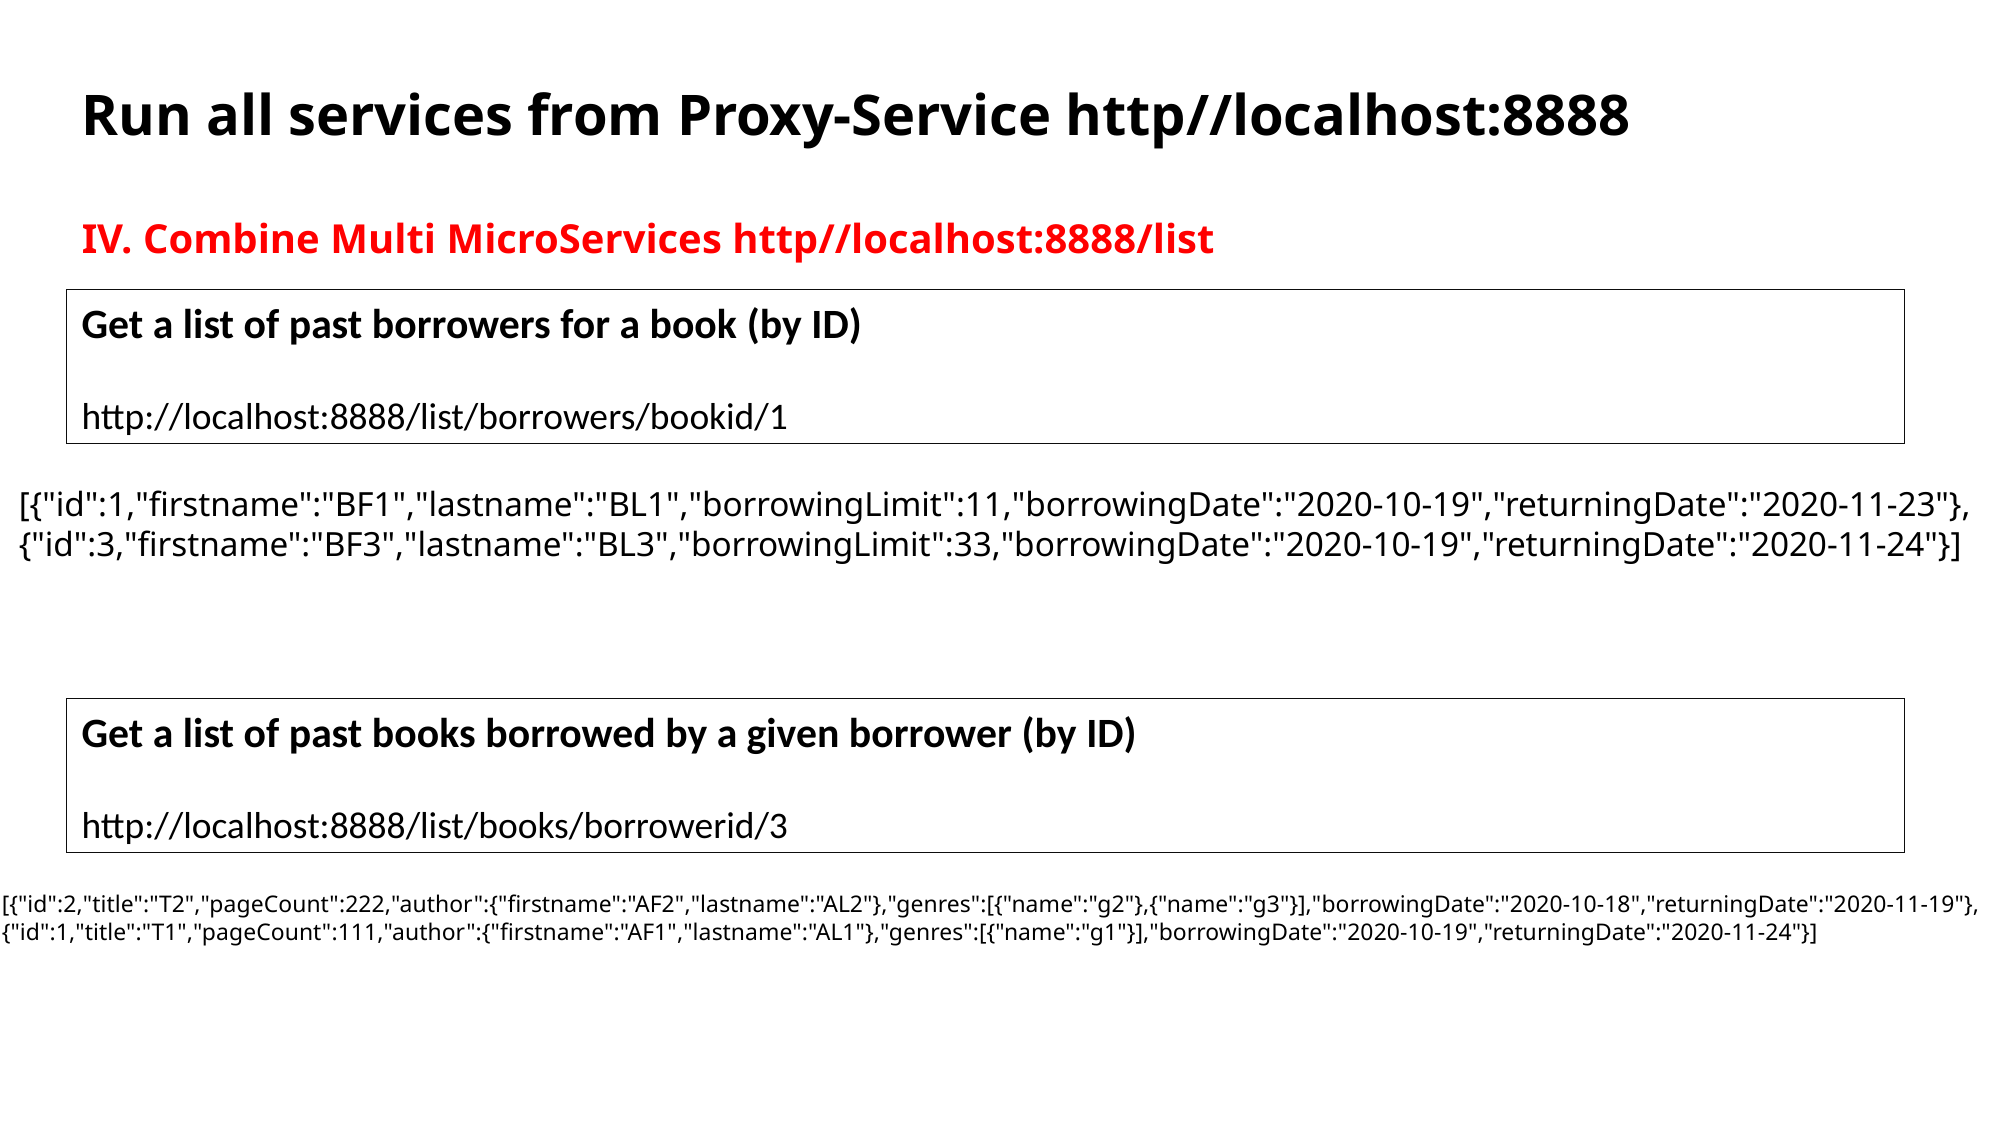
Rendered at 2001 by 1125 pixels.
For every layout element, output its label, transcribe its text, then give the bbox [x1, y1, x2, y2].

text_box [{"id":2,"title":"T2","pageCount":222,"author":{"firstname":"AF2","lastname":"AL2"},"genres":[{"name":"g2"},{"name":"g3"}],"borrowingDate":"2020-10-18","returningDate":"2020-11-19"}, {"id":1,"title":"T1","pageCount":111,"author":{"firstname":"AF1","lastname":"AL1"},"genres":[{"name":"g1"}],"borrowingDate":"2020-10-19","returningDate":"2020-11-24"}] [0, 882, 1998, 953]
title Run all services from Proxy-Service http//localhost:8888 IV. Combine Multi MicroServices http//localhost:8888/list [66, 71, 1792, 270]
text_box Get a list of past borrowers for a book (by ID) http://localhost:8888/list/borrowers/bookid/1 [66, 289, 1905, 444]
text_box [{"id":1,"firstname":"BF1","lastname":"BL1","borrowingLimit":11,"borrowingDate":"2020-10-19","returningDate":"2020-11-23"}, {"id":3,"firstname":"BF3","lastname":"BL3","borrowingLimit":33,"borrowingDate":"2020-10-19","returningDate":"2020-11-24"}] [3, 475, 1989, 571]
text_box Get a list of past books borrowed by a given borrower (by ID) http://localhost:8888/list/books/borrowerid/3 [66, 698, 1905, 853]
